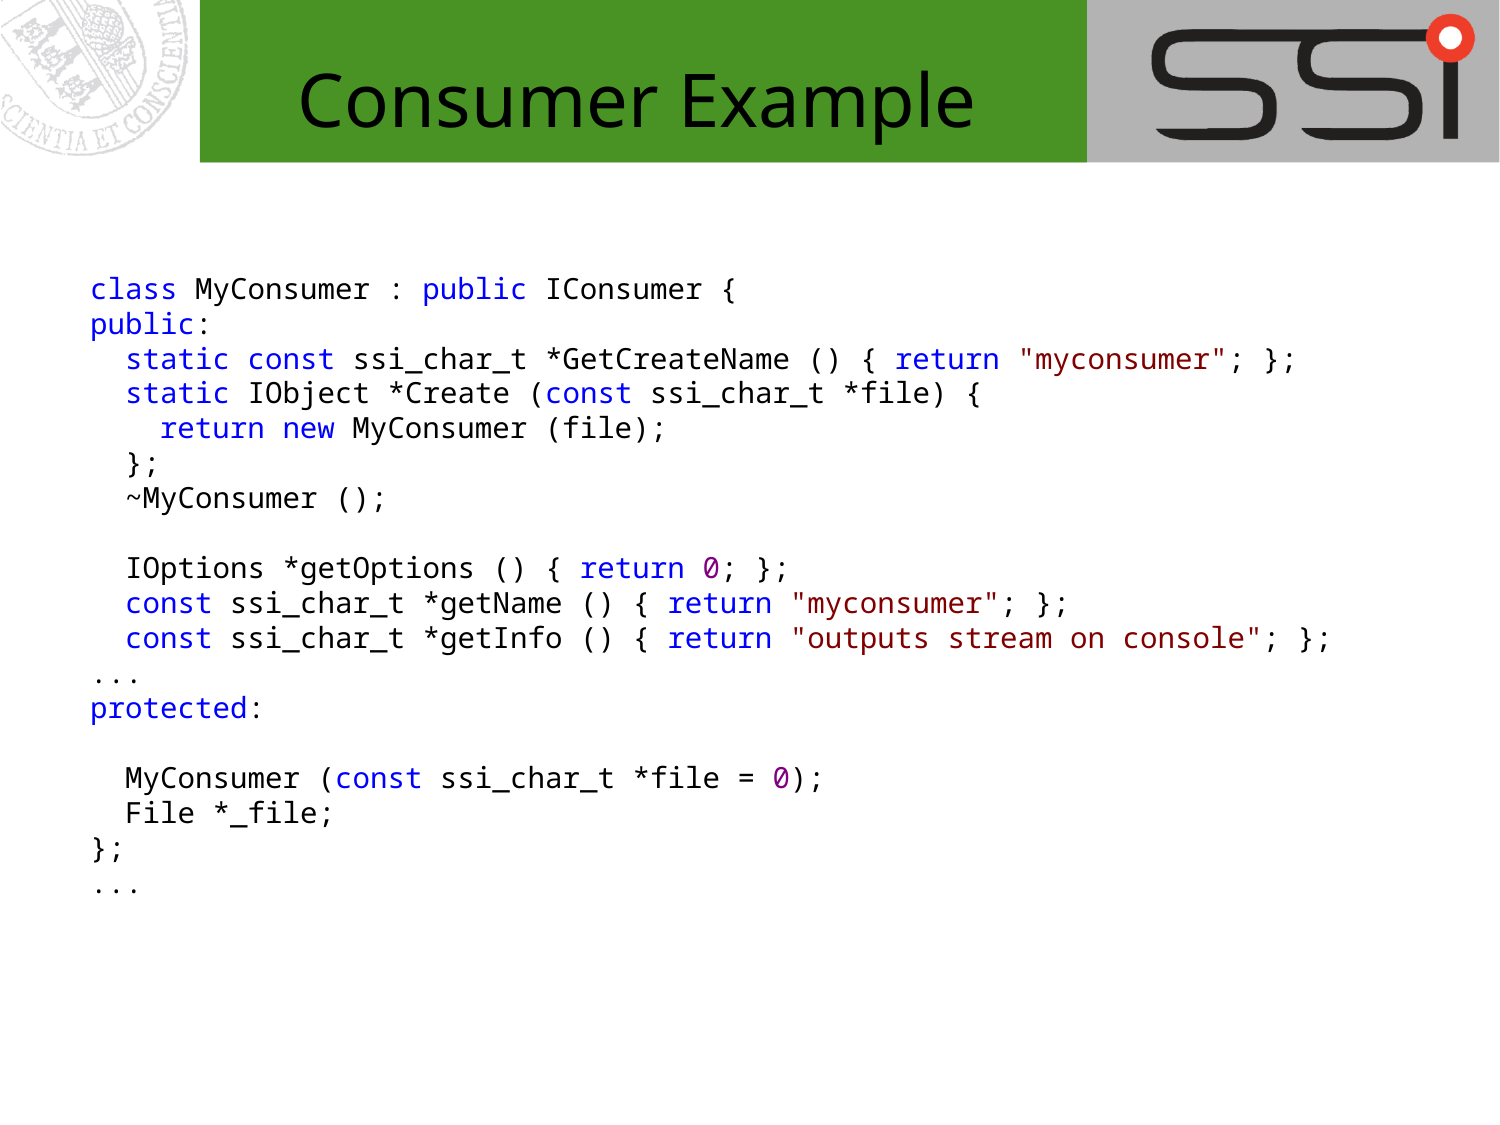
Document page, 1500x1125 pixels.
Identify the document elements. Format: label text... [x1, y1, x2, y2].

title Consumer Example [200, 45, 1075, 150]
picture [0, 0, 188, 156]
list class MyConsumer : public IConsumer { public: static const ssi_char_t *GetCreateName () { return "myconsumer"; }; static IObject *Create (const ssi_char_t *file) { return new MyConsumer (file); }; ~MyConsumer (); IOptions *getOptions () { return 0; }; const ssi_char_t *getName () { return "myconsumer"; }; const ssi_char_t *getInfo () { return "outputs stream on console"; }; ... protected: MyConsumer (const ssi_char_t *file = 0); File *_file; }; ... [75, 262, 1500, 950]
picture [1149, 12, 1476, 141]
